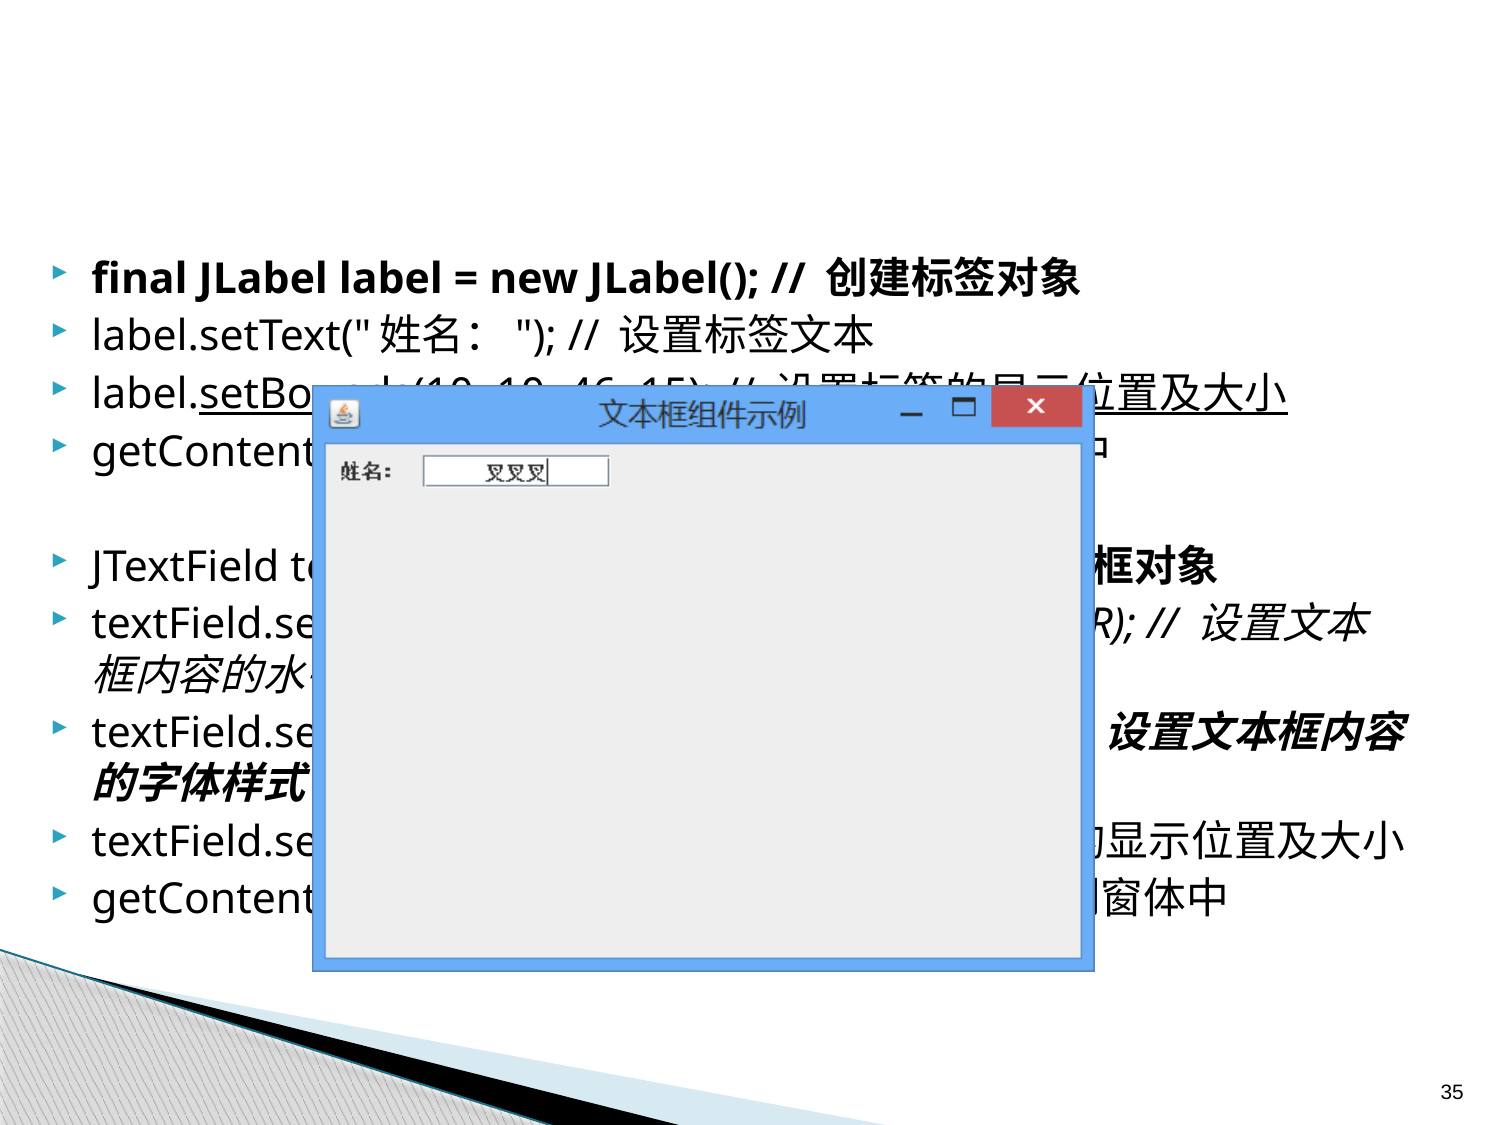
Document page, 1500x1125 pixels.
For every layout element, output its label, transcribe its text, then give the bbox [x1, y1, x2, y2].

list final JLabel label = new JLabel(); // 创建标签对象 label.setText("姓名："); // 设置标签文本 label.setBounds(10, 10, 46, 15); // 设置标签的显示位置及大小 getContentPane().add(label); // 将标签添加到窗体中 JTextField textField = new JTextField(); // 创建文本框对象 textField.setHorizontalAlignment(JTextField.CENTER); // 设置文本框内容的水平对齐方式 textField.setFont(new Font("", Font.BOLD, 12)); // 设置文本框内容的字体样式 textField.setBounds(62, 7, 120, 21); // 设置文本框的显示位置及大小 getContentPane().add(textField); // 将文本框添加到窗体中 [17, 242, 1425, 986]
slide_number 35 [1418, 1051, 1479, 1112]
picture [312, 385, 1095, 972]
